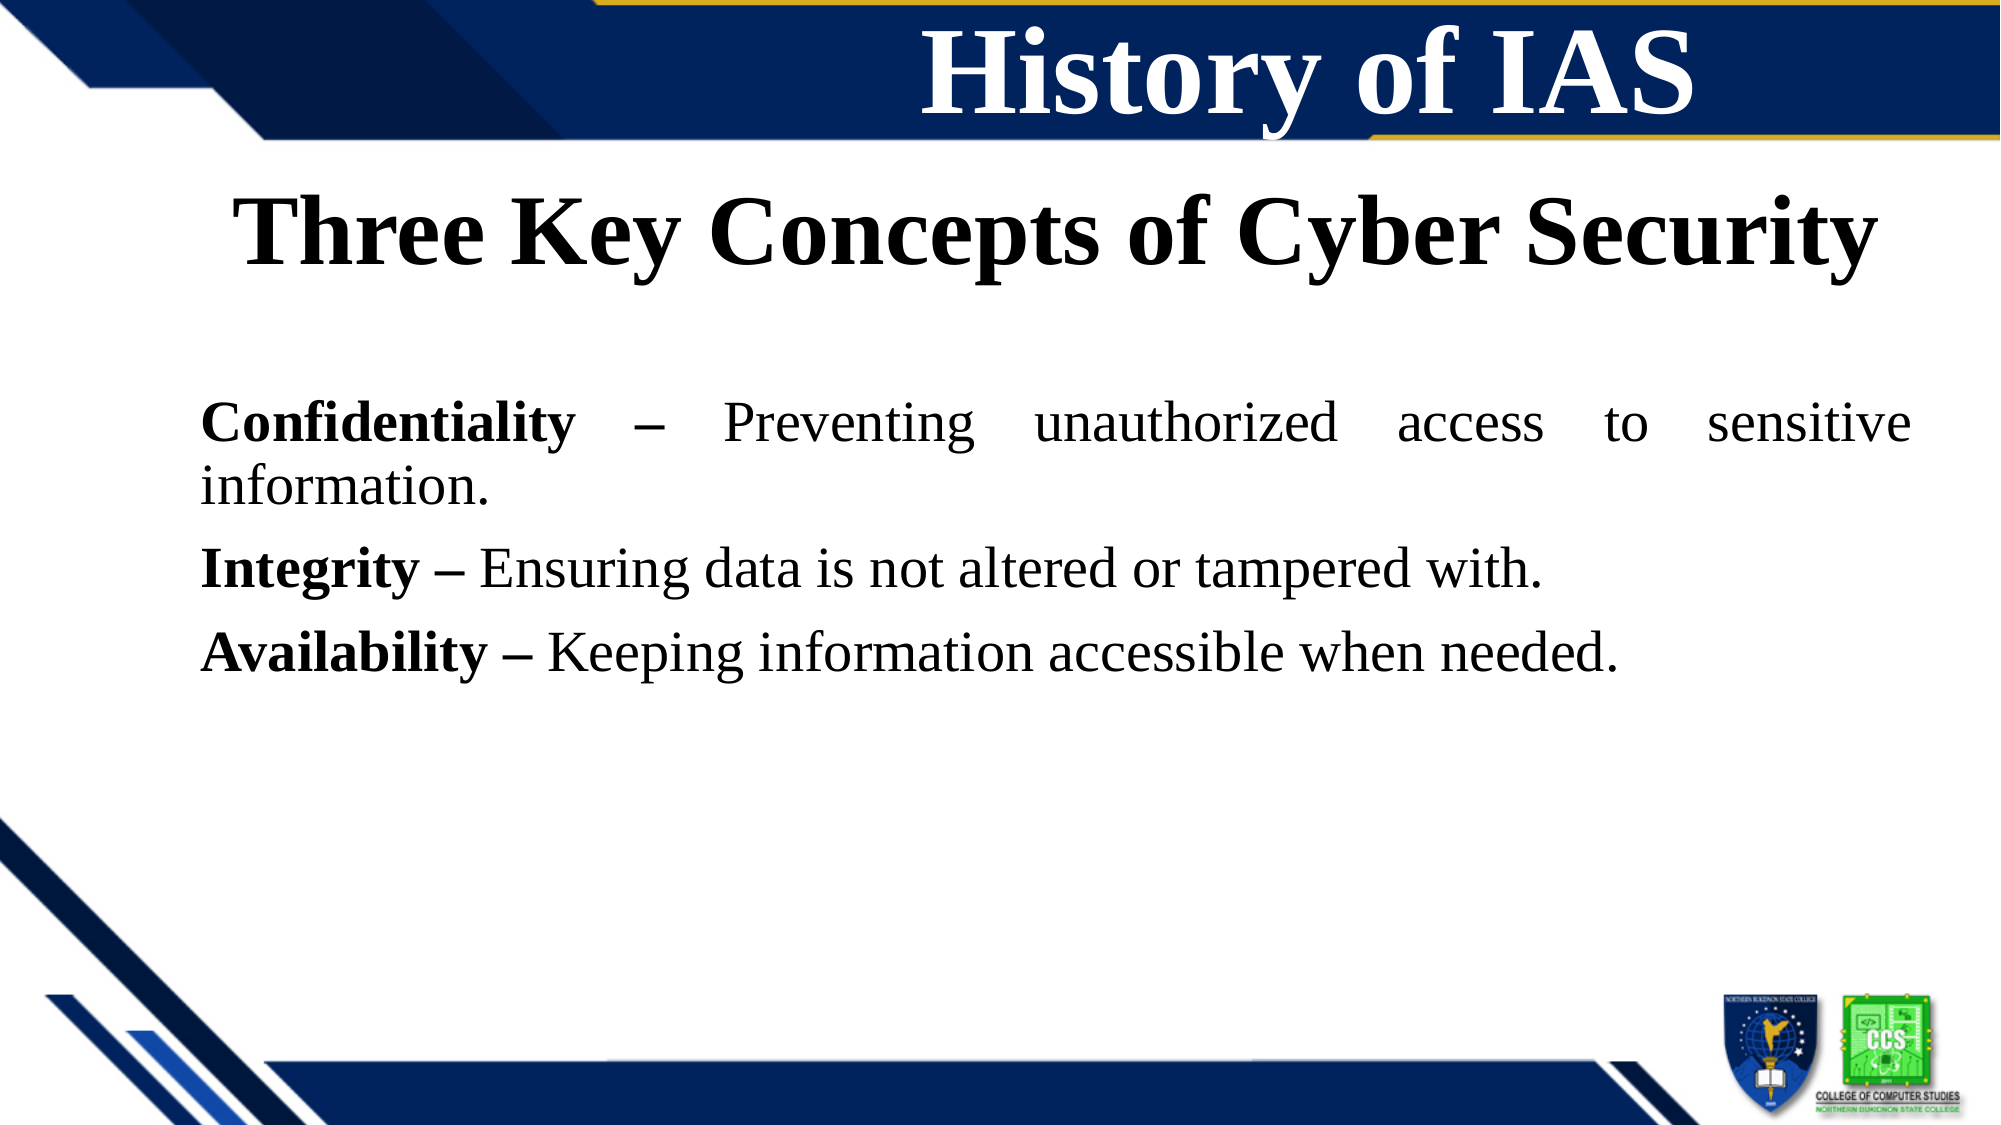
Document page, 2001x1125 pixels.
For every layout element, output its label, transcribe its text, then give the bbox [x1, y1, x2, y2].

title History of IAS [619, 0, 2000, 146]
picture [0, 0, 2000, 1125]
list Three Key Concepts of Cyber Security Confidentiality – Preventing unauthorized access to sensitive information. Integrity – Ensuring data is not altered or tampered with. Availability – Keeping information accessible when needed. [185, 171, 1928, 989]
